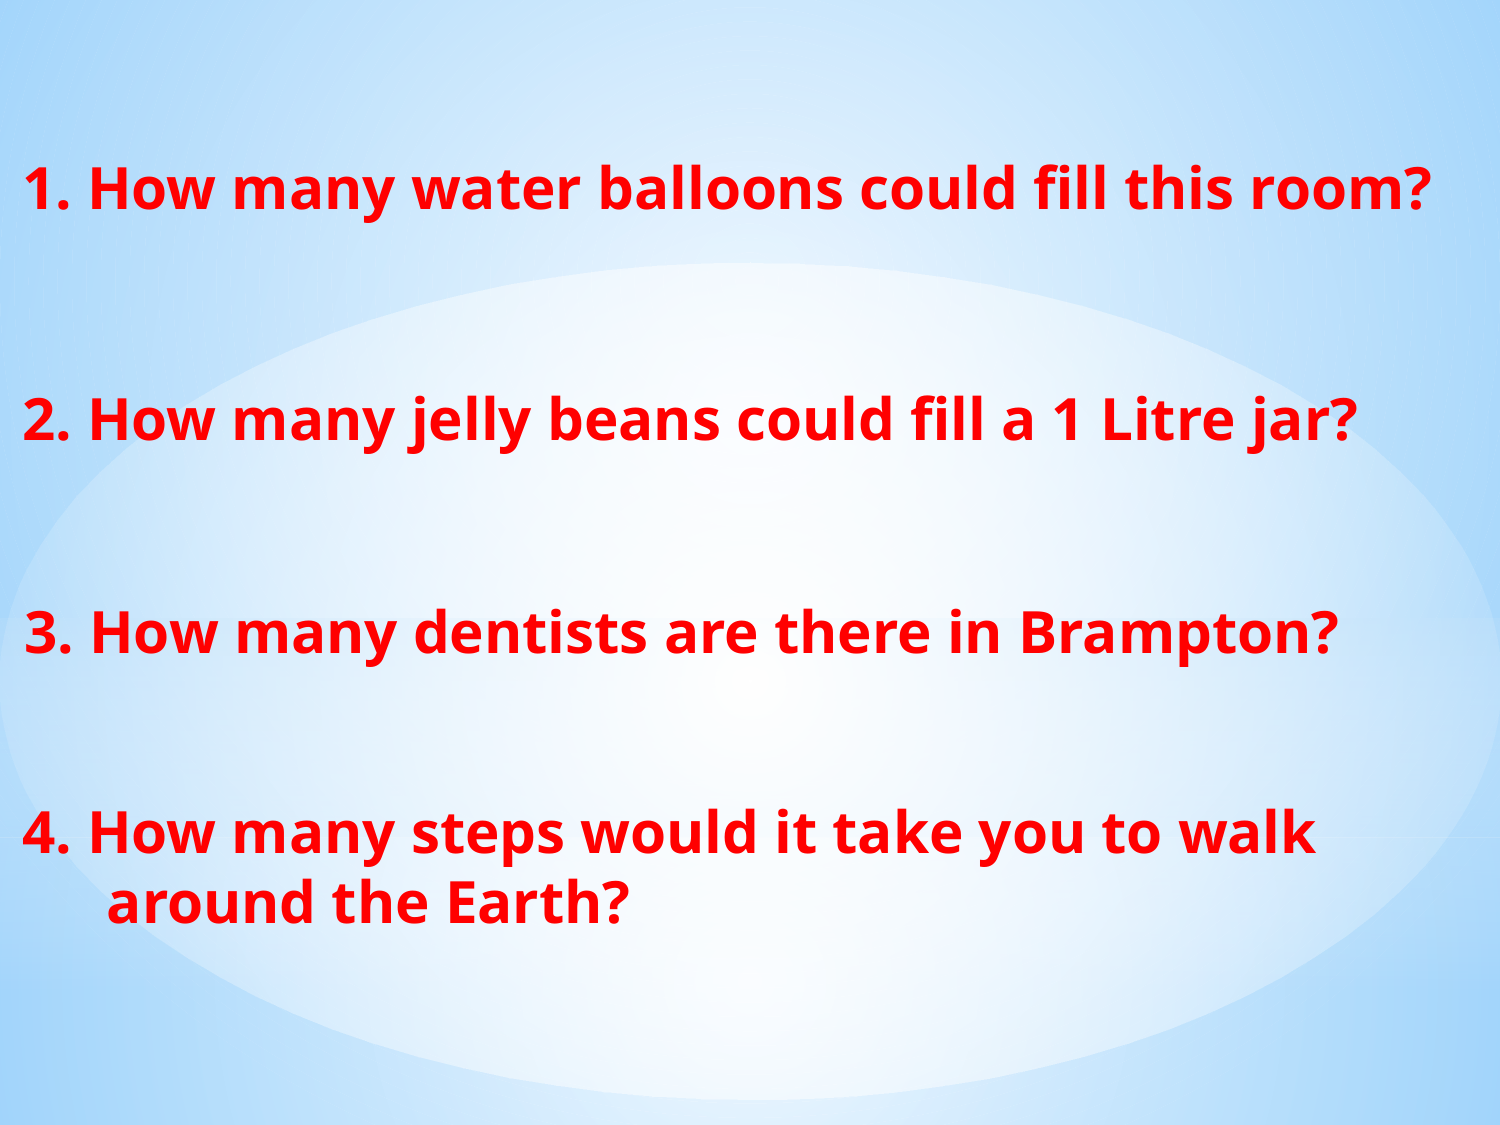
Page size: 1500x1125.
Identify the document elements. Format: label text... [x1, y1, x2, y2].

text_box 4. How many steps would it take you to walk around the Earth? [0, 787, 1500, 900]
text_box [0, 143, 1500, 701]
